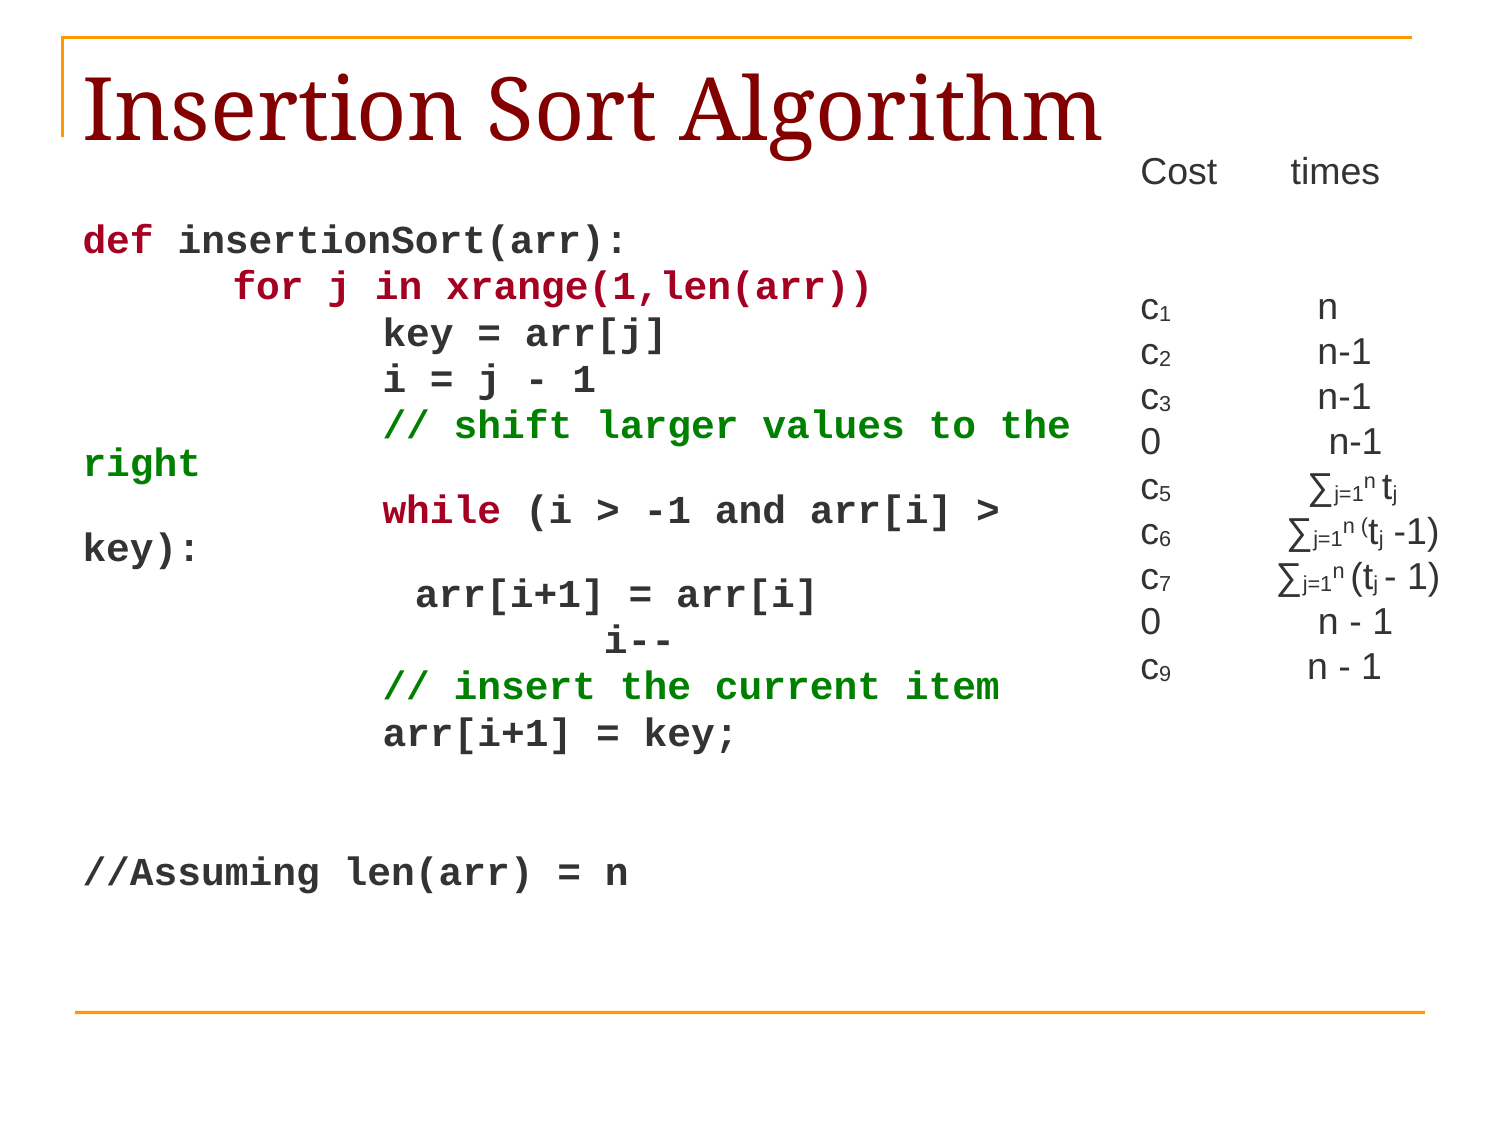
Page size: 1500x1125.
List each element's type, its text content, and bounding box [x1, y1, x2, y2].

list def insertionSort(arr): for j in xrange(1,len(arr)) key = arr[j] i = j - 1 // shift larger values to the right while (i > -1 and arr[i] > key): arr[i+1] = arr[i] i-- // insert the current item arr[i+1] = key; //Assuming len(arr) = n [74, 215, 1104, 935]
text_box Cost times c1 n c2 n-1 c3 n-1 0 n-1 c5 ∑j=1n tj c6 ∑j=1n (tj -1) c7 ∑j=1n (tj - 1) 0 n - 1 c9 n - 1 [1132, 139, 1464, 695]
title Insertion Sort Algorithm [74, 45, 1426, 201]
